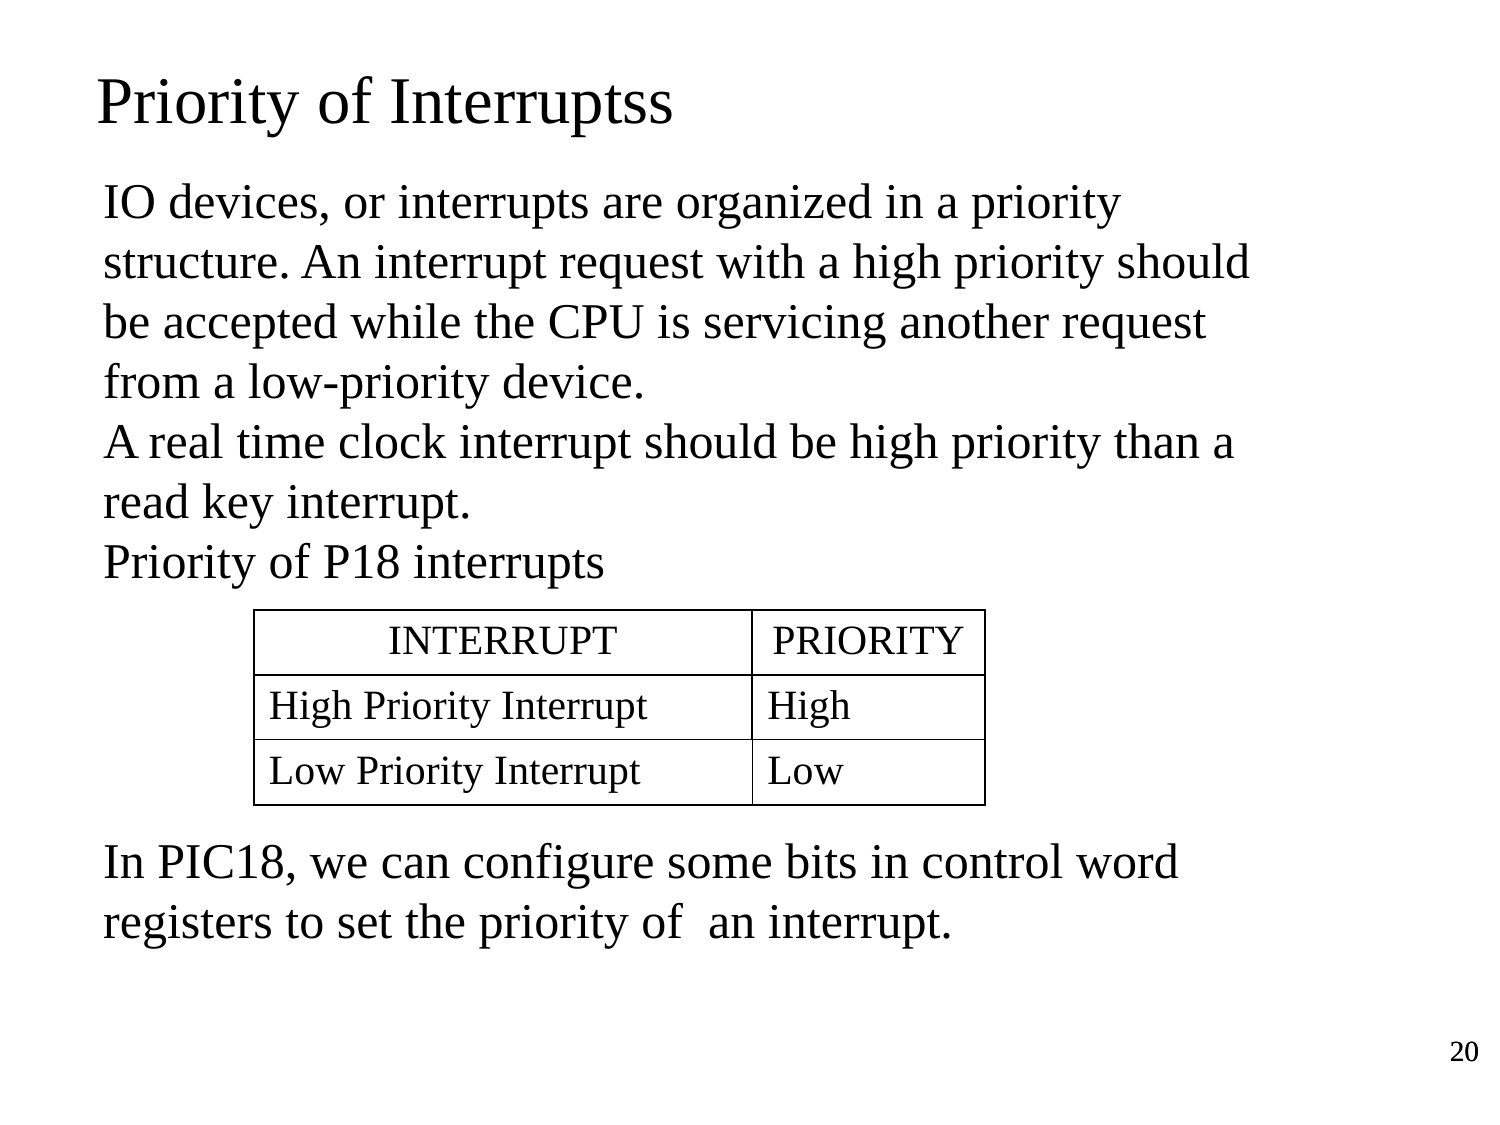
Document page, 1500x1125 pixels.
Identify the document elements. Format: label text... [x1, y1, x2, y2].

title Priority of Interruptss [64, 66, 1447, 128]
table_cell High [753, 676, 984, 739]
table_header PRIORITY [753, 611, 984, 674]
table_cell Low Priority Interrupt [255, 740, 752, 804]
table_header INTERRUPT [255, 611, 751, 674]
text_box IO devices, or interrupts are organized in a priority structure. An interrupt request with a high priority should be accepted while the CPU is servicing another request from a low-priority device. A real time clock interrupt should be high priority than a read key interrupt. Priority of P18 interrupts In PIC18, we can configure some bits in control word registers to set the priority of an interrupt. [88, 419, 1291, 956]
text_box IO devices, or interrupts are organized in a priority structure. An interrupt request with a high priority should be accepted while the CPU is servicing another request from a low-priority device. A real time clock interrupt should be high priority than a read key interrupt. Priority of P18 interrupts In PIC18, we can configure some bits in control word registers to set the priority of an interrupt. [88, 160, 1291, 418]
table_cell Low [753, 740, 984, 804]
table_cell High Priority Interrupt [255, 676, 751, 739]
slide_number 20 [1181, 1024, 1495, 1101]
